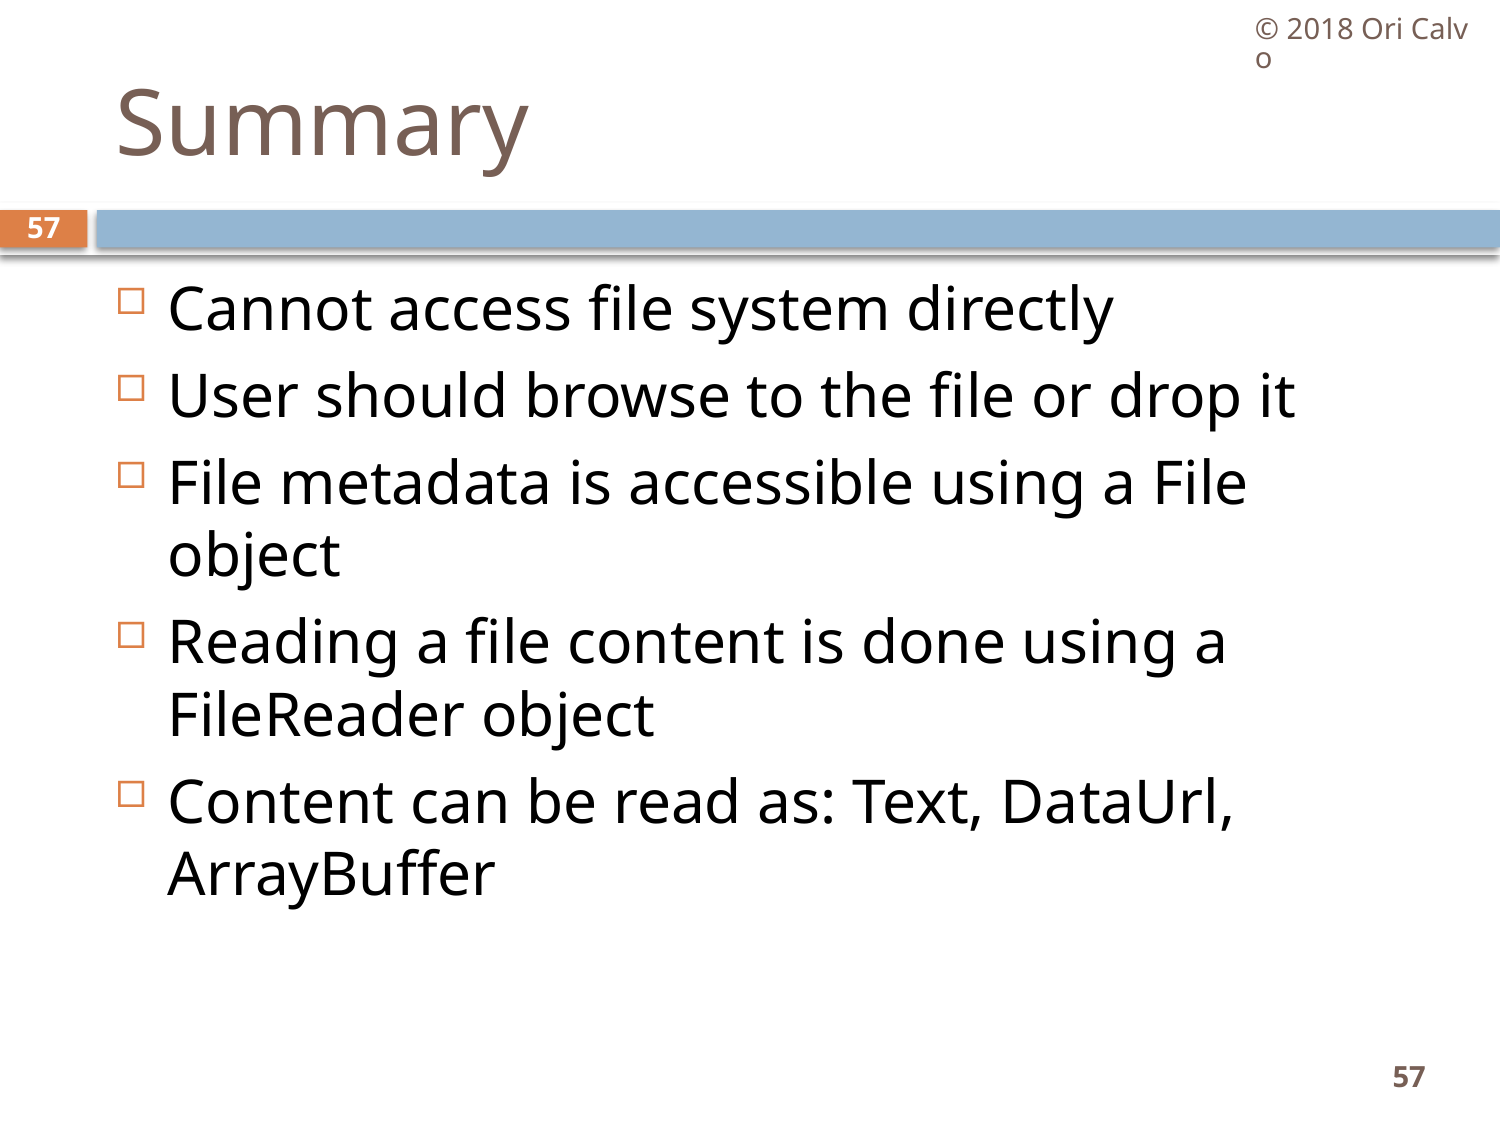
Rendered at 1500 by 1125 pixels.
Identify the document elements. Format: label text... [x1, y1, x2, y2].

title Summary [100, 37, 1438, 200]
list Cannot access file system directly User should browse to the file or drop it File metadata is accessible using a File object Reading a file content is done using a FileReader object Content can be read as: Text, DataUrl, ArrayBuffer [100, 262, 1438, 1000]
footer © 2018 Ori Calvo [1240, 0, 1500, 60]
slide_number 57 [0, 208, 88, 249]
